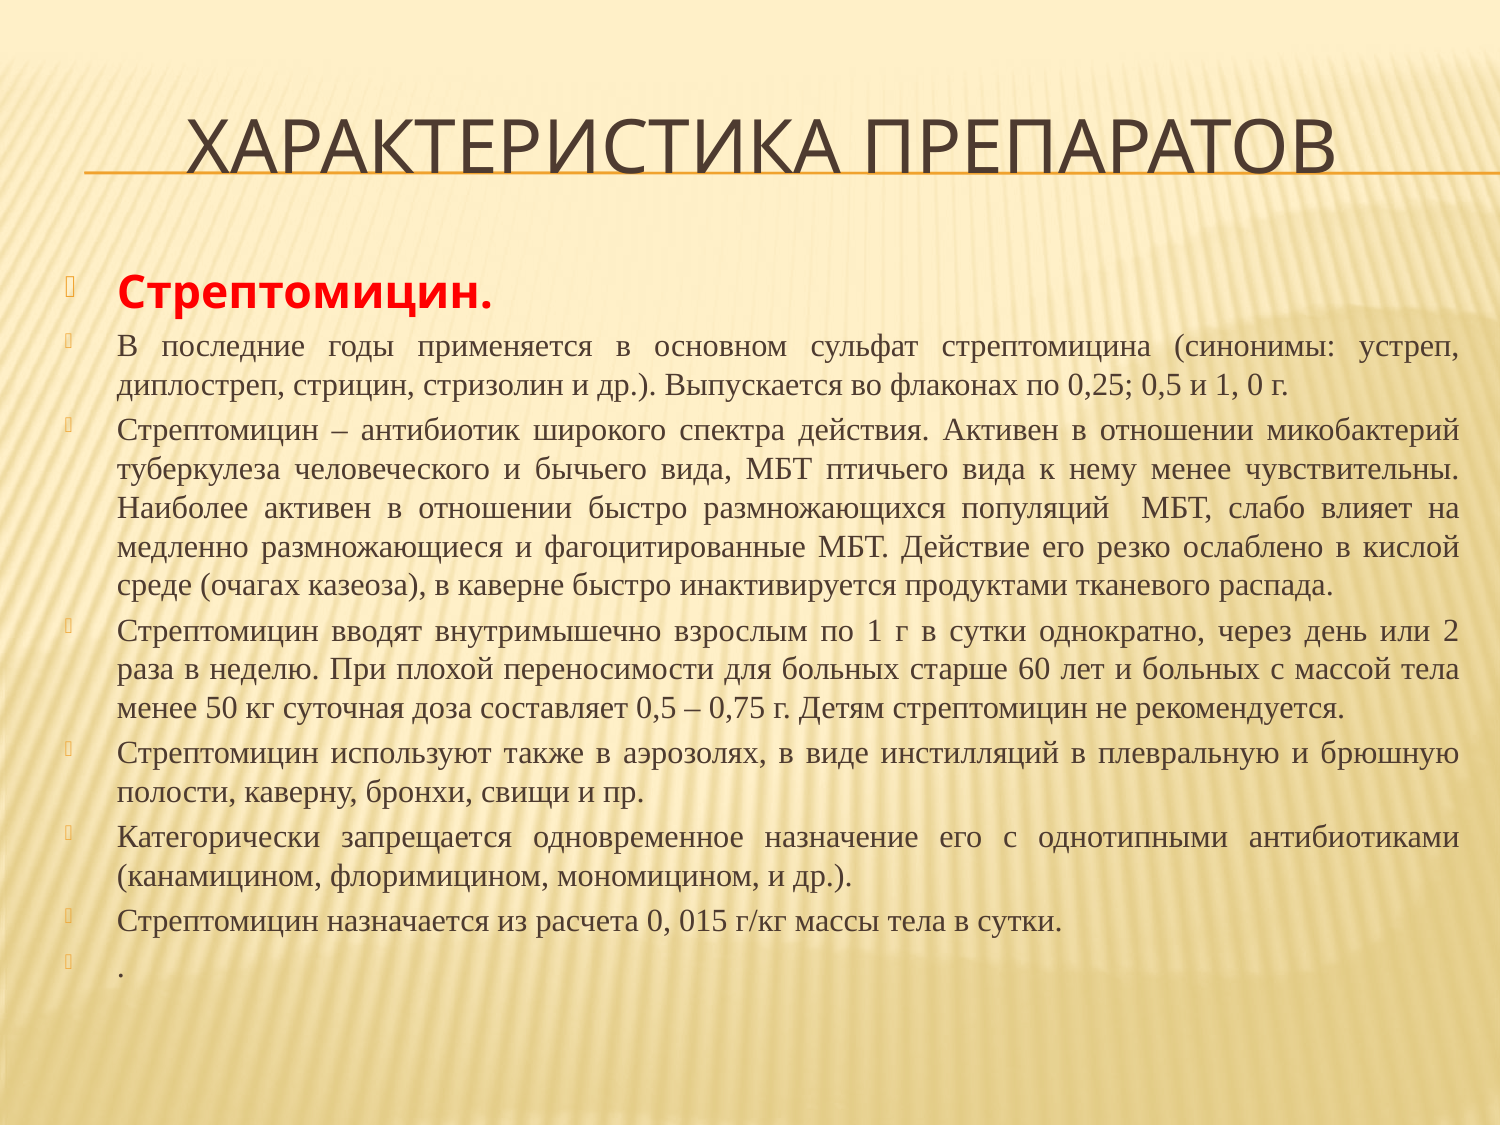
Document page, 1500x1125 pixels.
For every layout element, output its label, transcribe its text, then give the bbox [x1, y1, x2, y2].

title ХАРАКТЕРИСТИКА ПРЕПАРАТОВ [50, 75, 1475, 213]
list Стрептомицин. В последние годы применяется в основном сульфат стрептомицина (синонимы: устреп, диплостреп, стрицин, стризолин и др.). Выпускается во флаконах по 0,25; 0,5 и 1, 0 г. Стрептомицин – антибиотик широкого спектра действия. Активен в отношении микобактерий туберкулеза человеческого и бычьего вида, МБТ птичьего вида к нему менее чувствительны. Наиболее активен в отношении быстро размножающихся популяций МБТ, слабо влияет на медленно размножающиеся и фагоцитированные МБТ. Действие его резко ослаблено в кислой среде (очагах казеоза), в каверне быстро инактивируется продуктами тканевого распада. Стрептомицин вводят внутримышечно взрослым по 1 г в сутки однократно, через день или 2 раза в неделю. При плохой переносимости для больных старше 60 лет и больных с массой тела менее 50 кг суточная доза составляет 0,5 – 0,75 г. Детям стрептомицин не рекомендуется. Стрептомицин используют также в аэрозолях, в виде инстилляций в плевральную и брюшную полости, каверну, бронхи, свищи и пр. Категорически запрещается одновременное назначение его с однотипными антибиотиками (канамицином, флоримицином, мономицином, и др.). Стрептомицин назначается из расчета 0, 015 г/кг массы тела в сутки. . [50, 254, 1475, 998]
